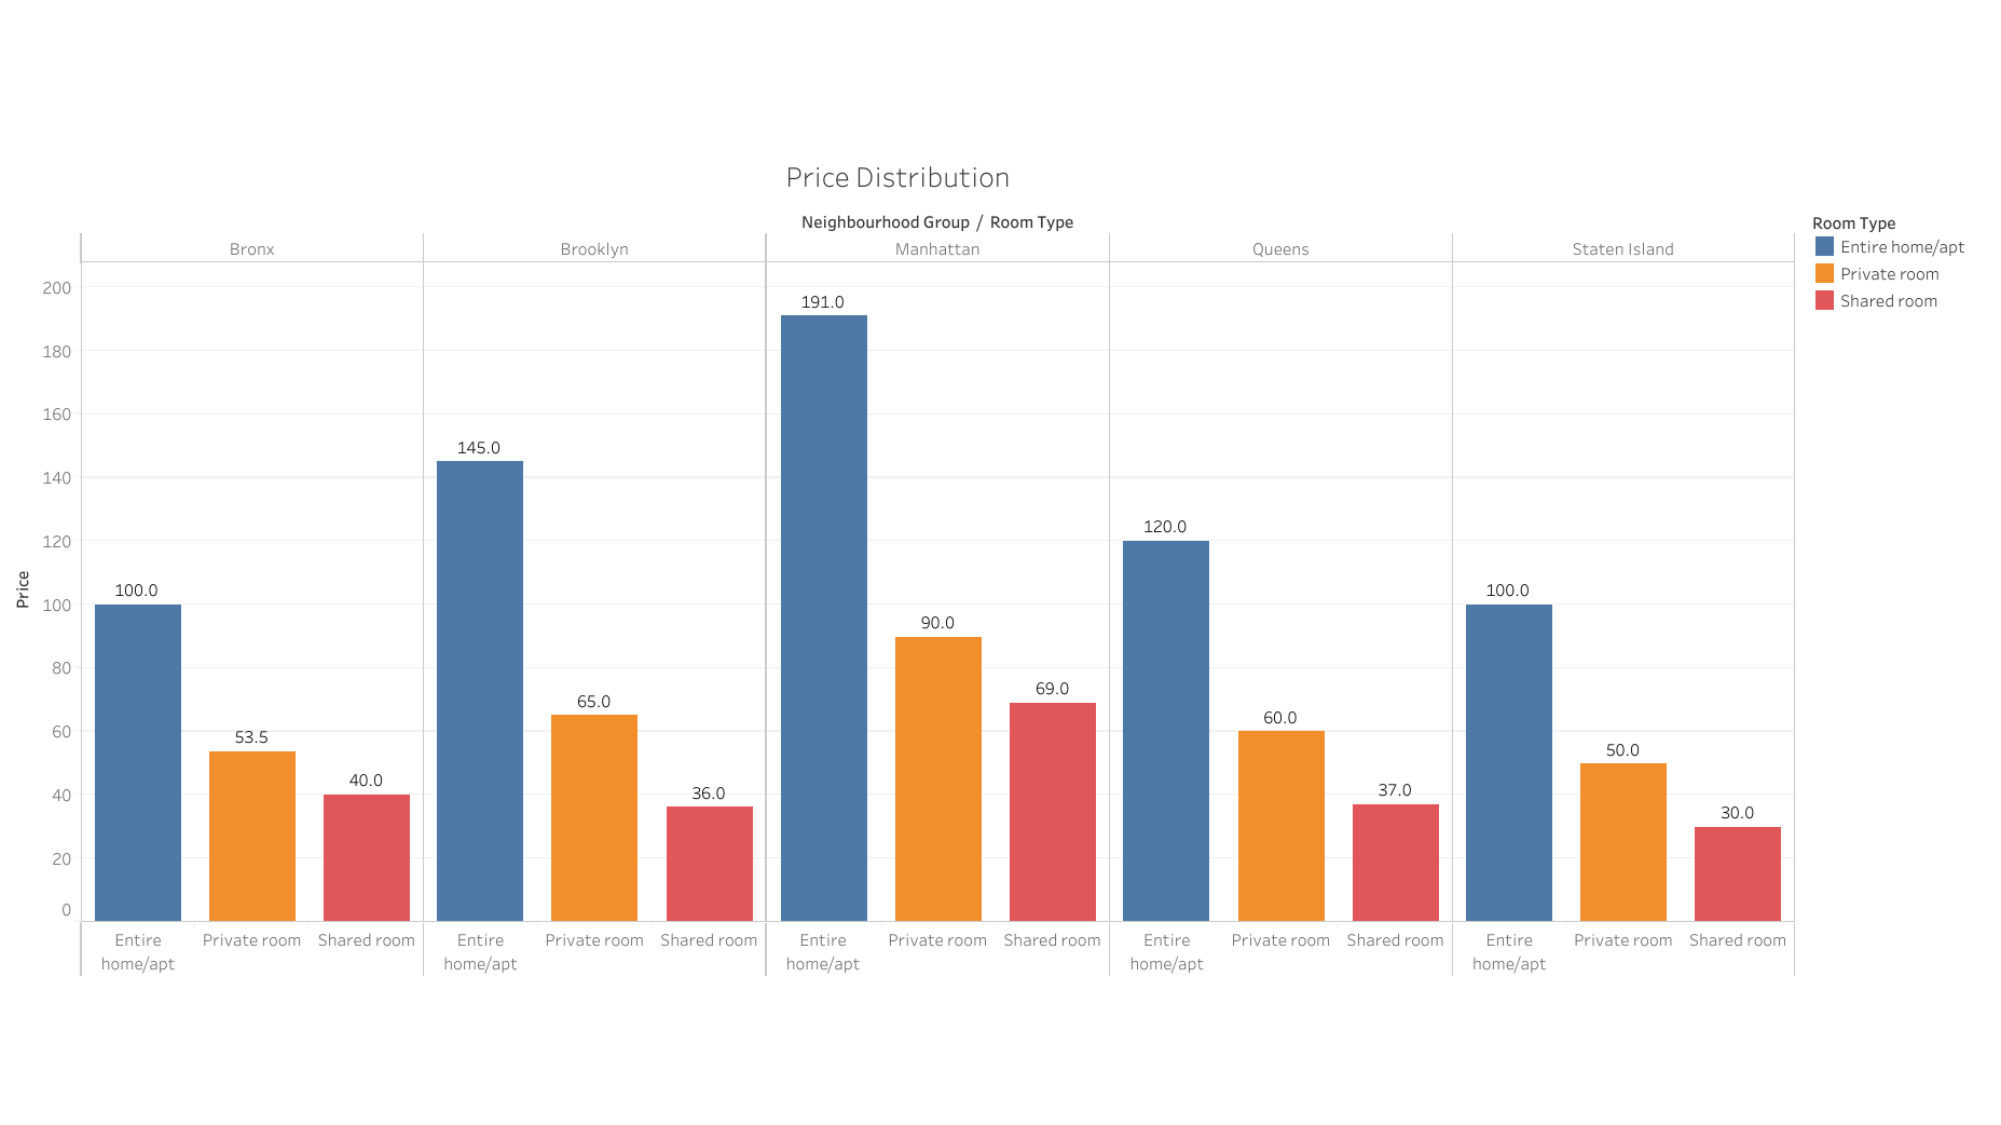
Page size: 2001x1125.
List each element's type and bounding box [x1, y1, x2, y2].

picture [0, 149, 2000, 976]
